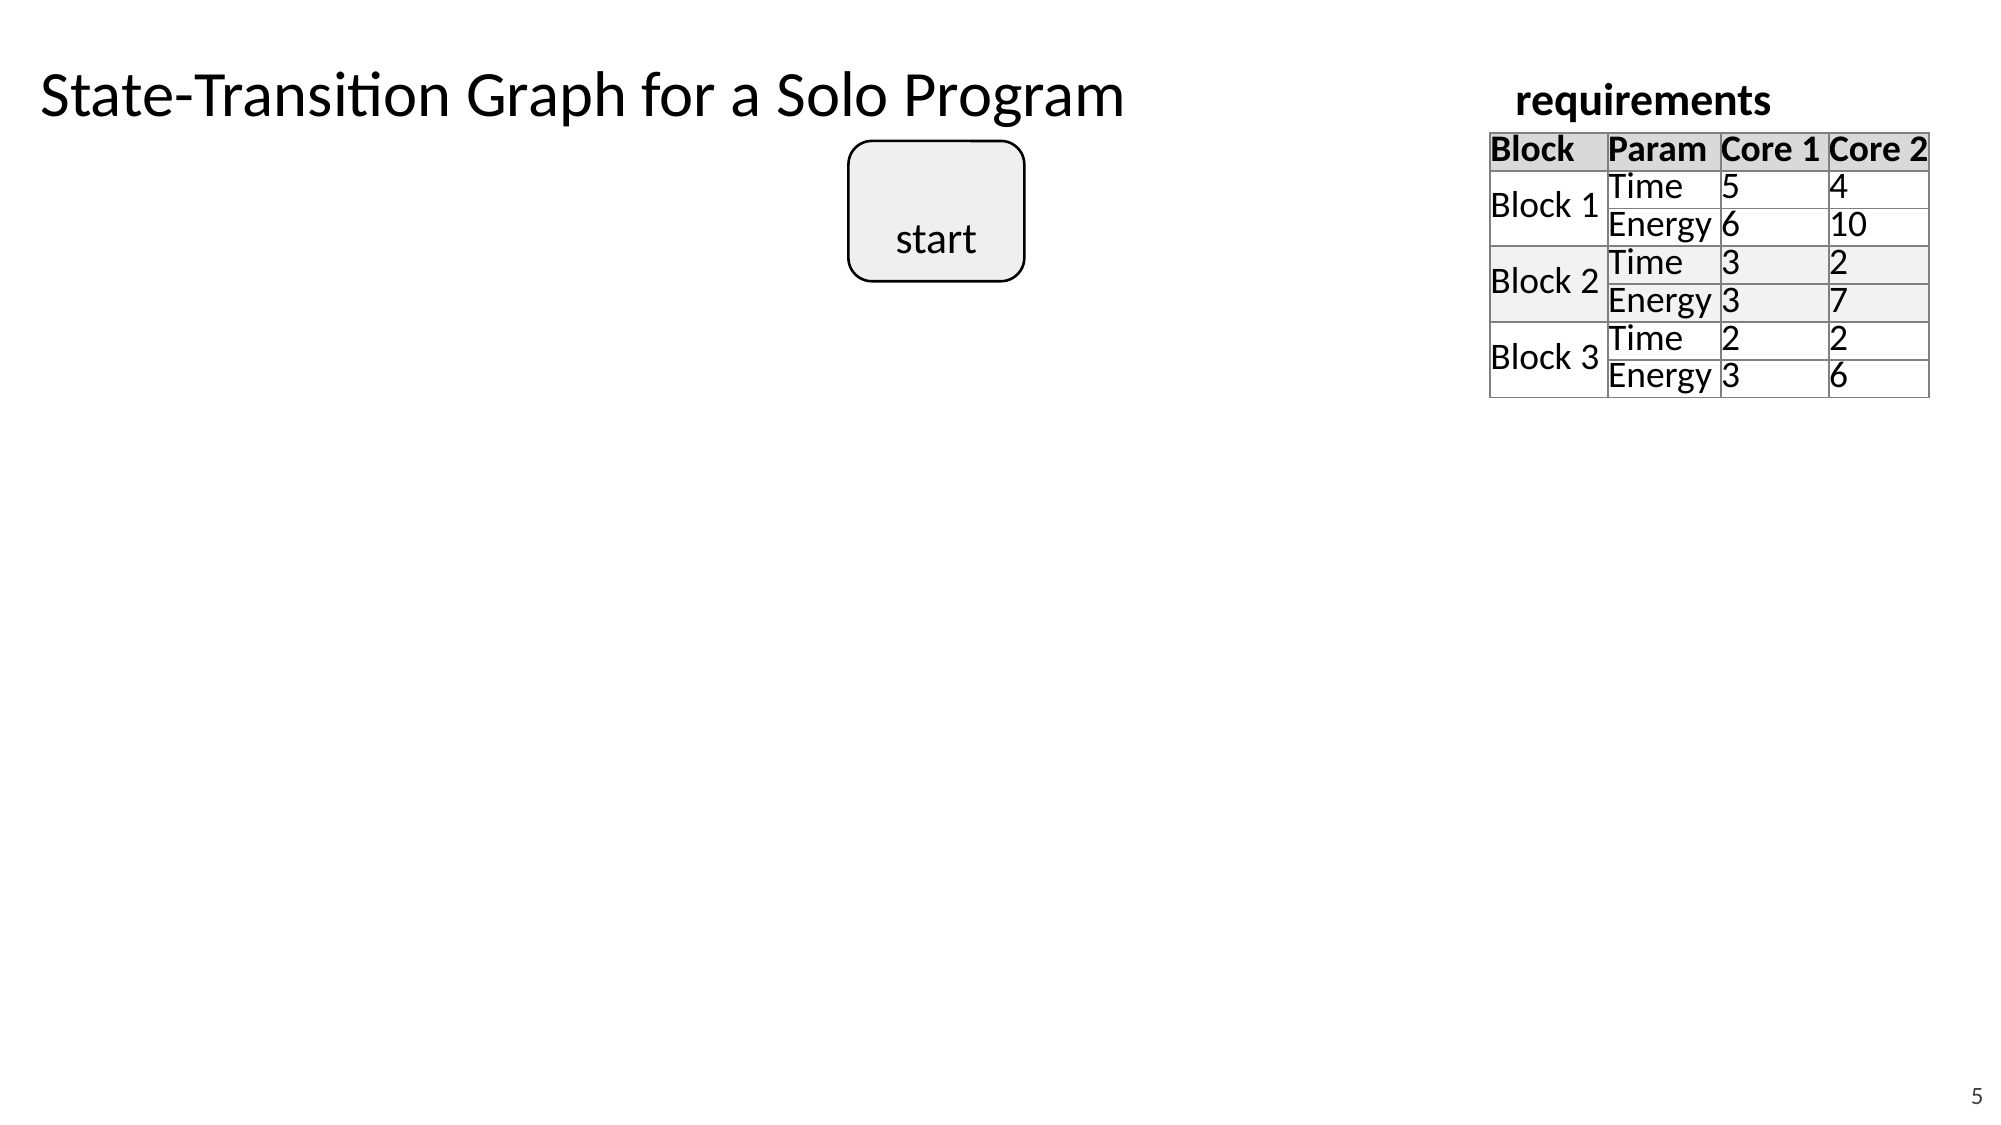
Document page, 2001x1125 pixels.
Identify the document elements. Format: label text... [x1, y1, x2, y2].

table_cell 3 [1722, 247, 1828, 283]
table_cell Time [1609, 172, 1720, 208]
table_header Core 1 [1722, 134, 1828, 170]
table_cell 2 [1722, 323, 1828, 359]
table_cell Time [1609, 323, 1720, 359]
table_cell 10 [1830, 209, 1928, 245]
table_cell Energy [1609, 209, 1720, 245]
table_header Block [1491, 134, 1607, 170]
table_cell 2 [1830, 323, 1928, 359]
table_header Core 2 [1830, 134, 1928, 170]
table_cell 3 [1722, 361, 1828, 397]
table_cell Energy [1609, 285, 1720, 321]
table_cell 7 [1830, 285, 1928, 321]
table_cell 3 [1722, 285, 1828, 321]
table_cell 6 [1830, 361, 1928, 397]
table_cell 6 [1722, 209, 1828, 245]
table_cell Energy [1609, 361, 1720, 397]
table_cell Block 1 [1491, 172, 1607, 245]
table_header Param [1609, 134, 1720, 170]
table_cell 2 [1830, 247, 1928, 283]
table_cell Time [1609, 247, 1720, 283]
slide_number 5 [1548, 1065, 1999, 1125]
table_cell 5 [1722, 172, 1828, 208]
table_cell Block 2 [1491, 247, 1607, 321]
table_cell Block 3 [1491, 323, 1607, 397]
table_cell 4 [1830, 172, 1928, 208]
